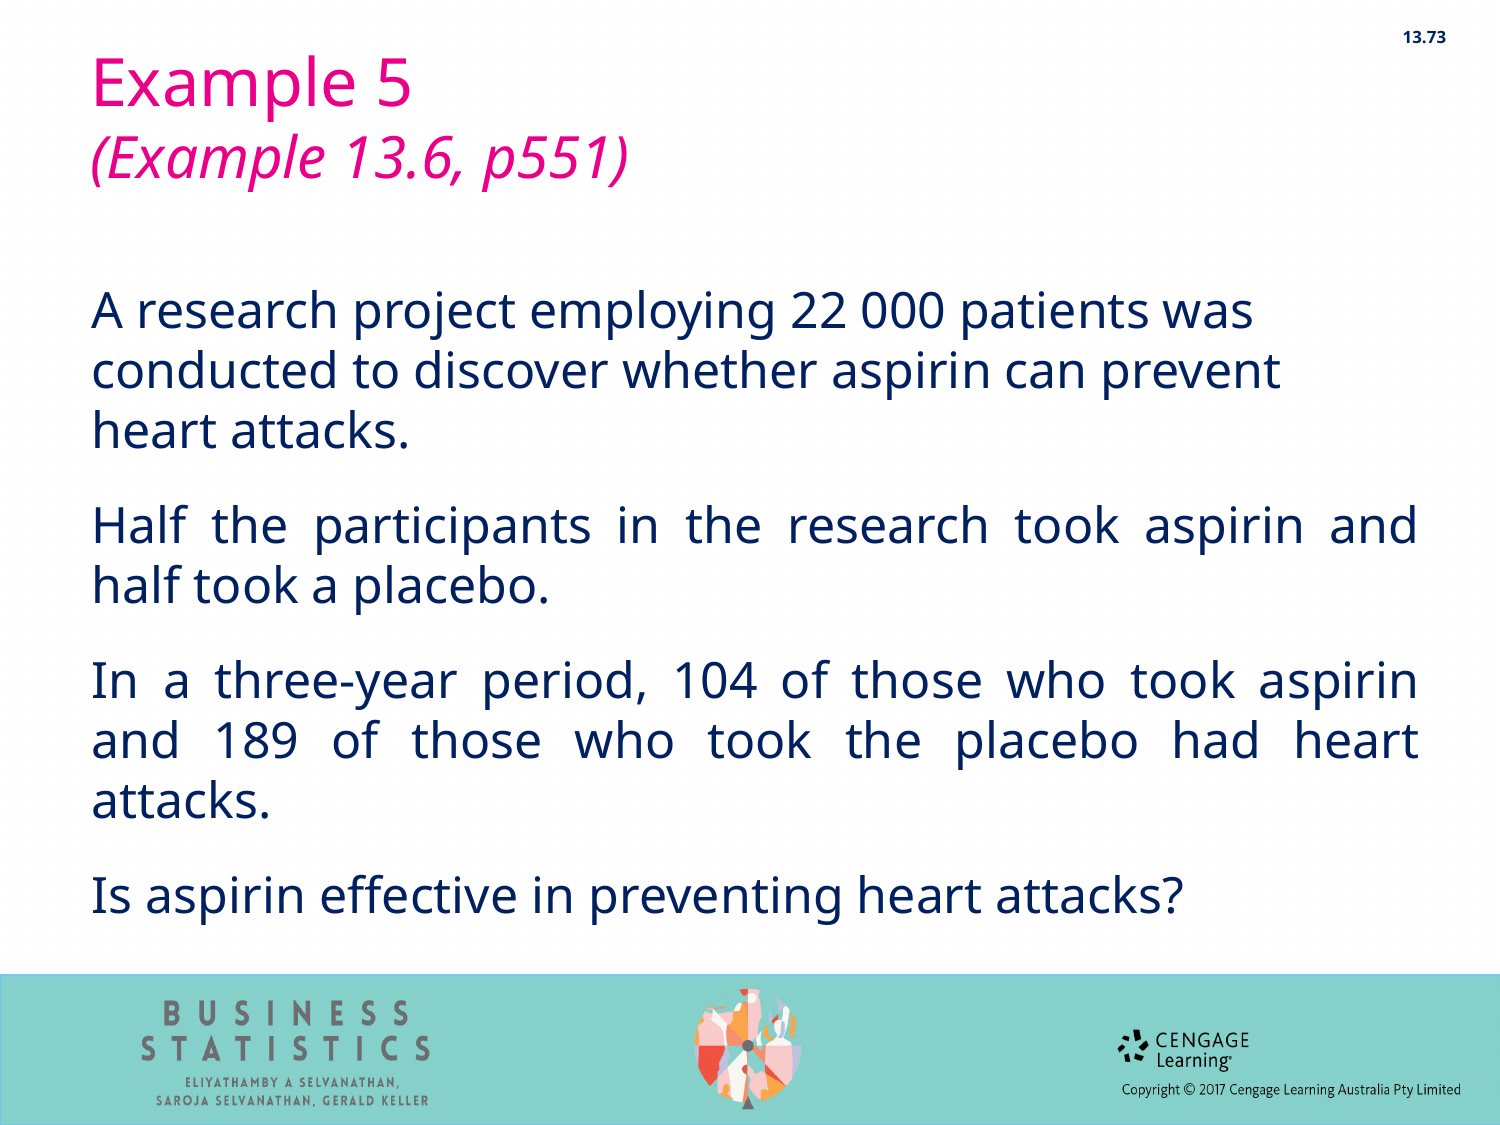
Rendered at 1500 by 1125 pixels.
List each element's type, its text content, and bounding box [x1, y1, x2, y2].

text_box 13.73 [1387, 0, 1500, 60]
list A research project employing 22 000 patients was conducted to discover whether aspirin can prevent heart attacks. Half the participants in the research took aspirin and half took a placebo. In a three-year period, 104 of those who took aspirin and 189 of those who took the placebo had heart attacks. Is aspirin effective in preventing heart attacks? [76, 271, 1436, 976]
title Example 5 (Example 13.6, p551) [75, 42, 1425, 188]
picture [0, 0, 1500, 1125]
